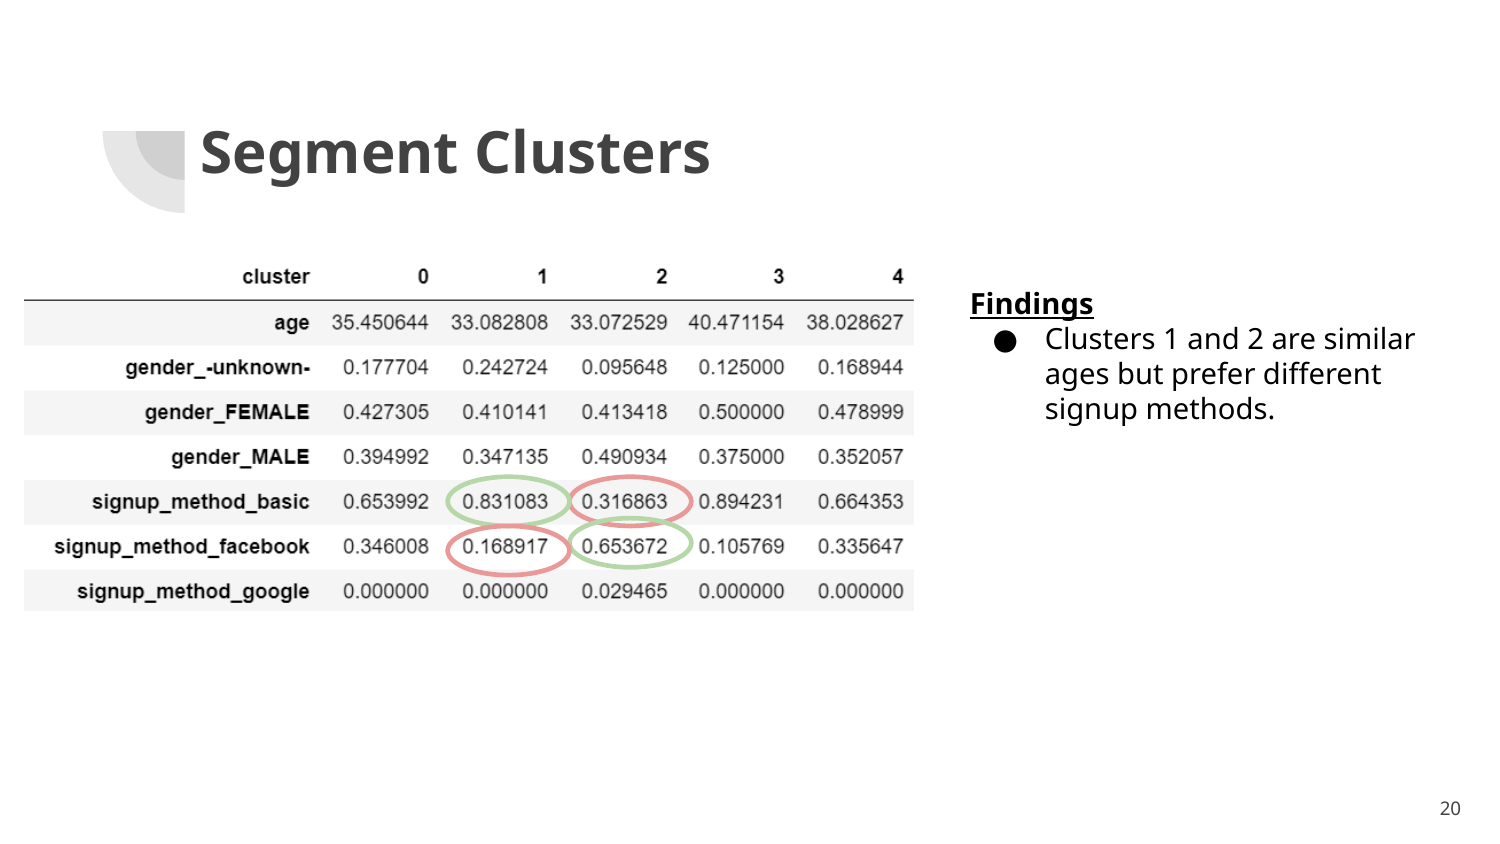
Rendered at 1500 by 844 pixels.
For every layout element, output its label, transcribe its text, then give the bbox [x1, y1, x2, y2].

text_box Findings Clusters 1 and 2 are similar ages but prefer different signup methods. [954, 270, 1477, 756]
title Segment Clusters [185, 99, 1340, 224]
picture [24, 248, 930, 611]
slide_number ‹#› [1386, 777, 1477, 842]
